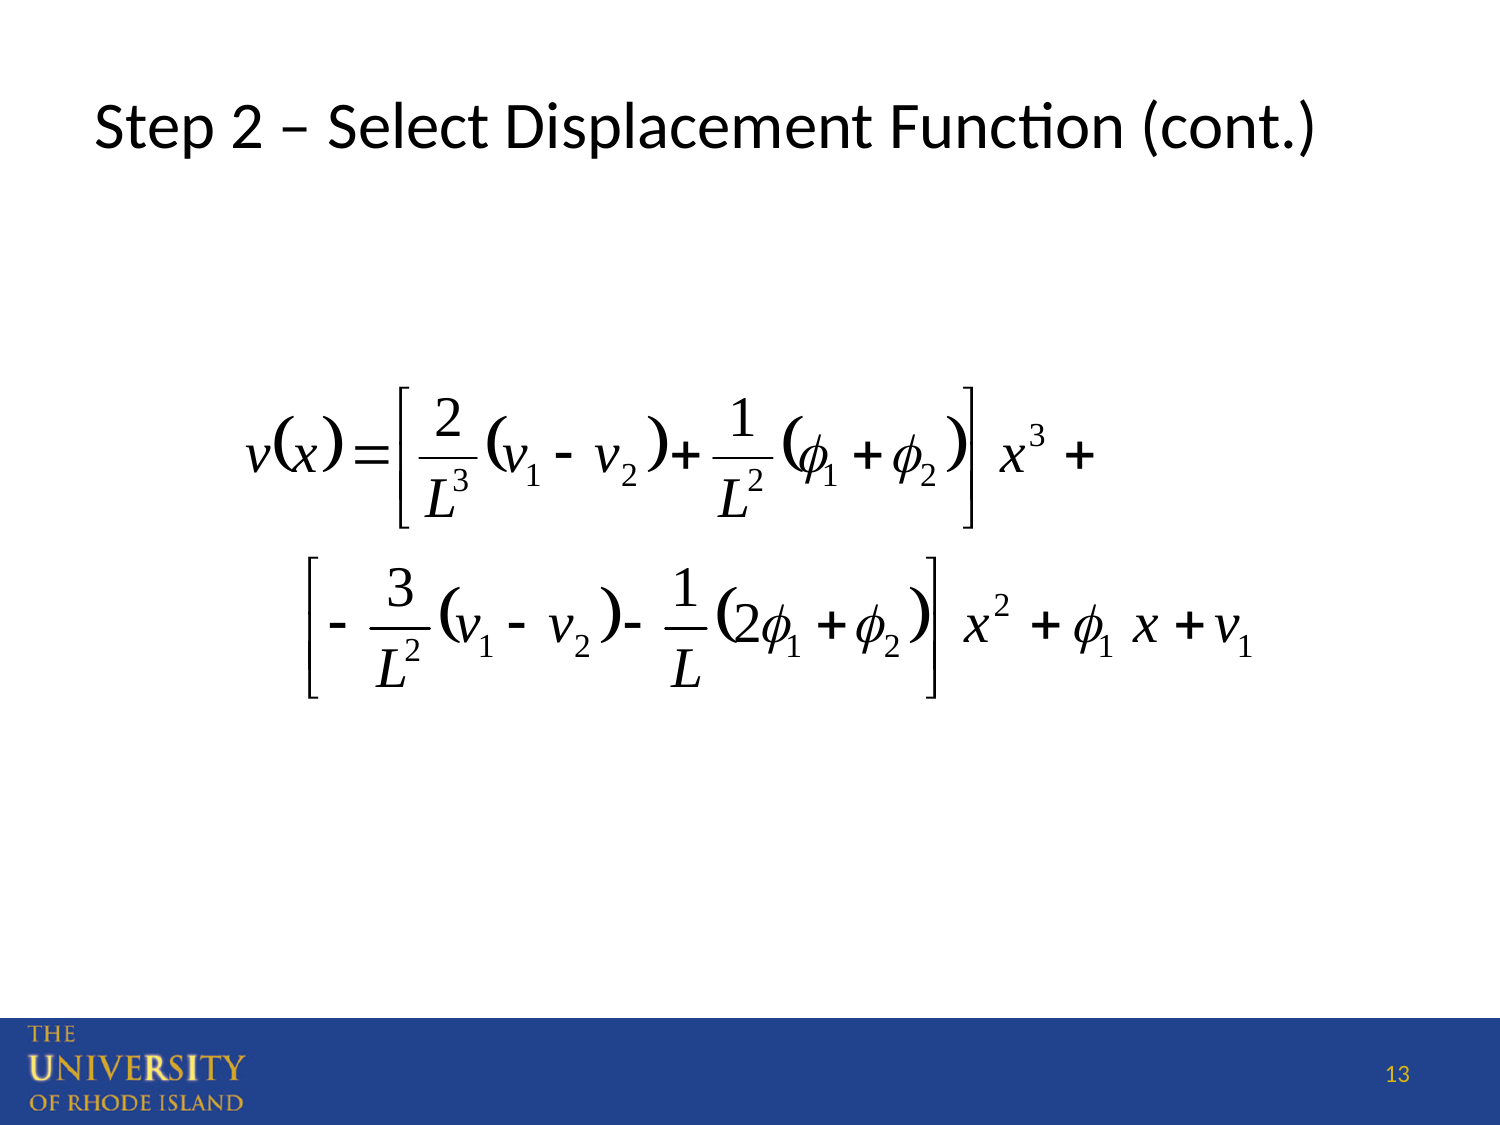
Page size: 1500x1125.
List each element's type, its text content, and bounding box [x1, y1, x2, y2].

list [237, 374, 1260, 712]
title Step 2 – Select Displacement Function (cont.) [0, 75, 1413, 288]
picture [0, 1018, 1500, 1125]
